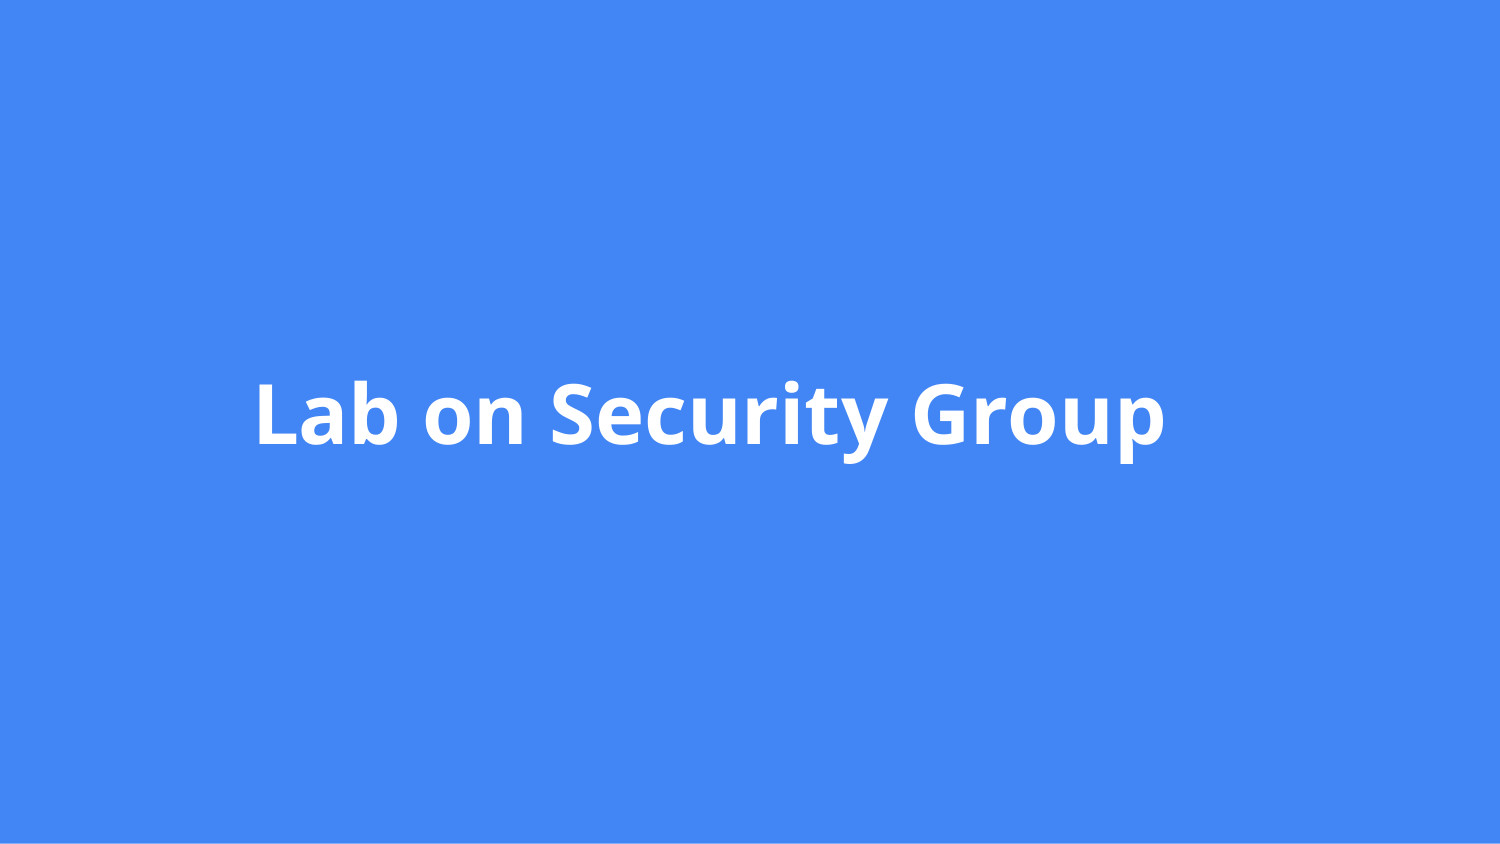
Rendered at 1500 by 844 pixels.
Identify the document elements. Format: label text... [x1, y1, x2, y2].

title Lab on Security Group [249, 359, 1195, 503]
